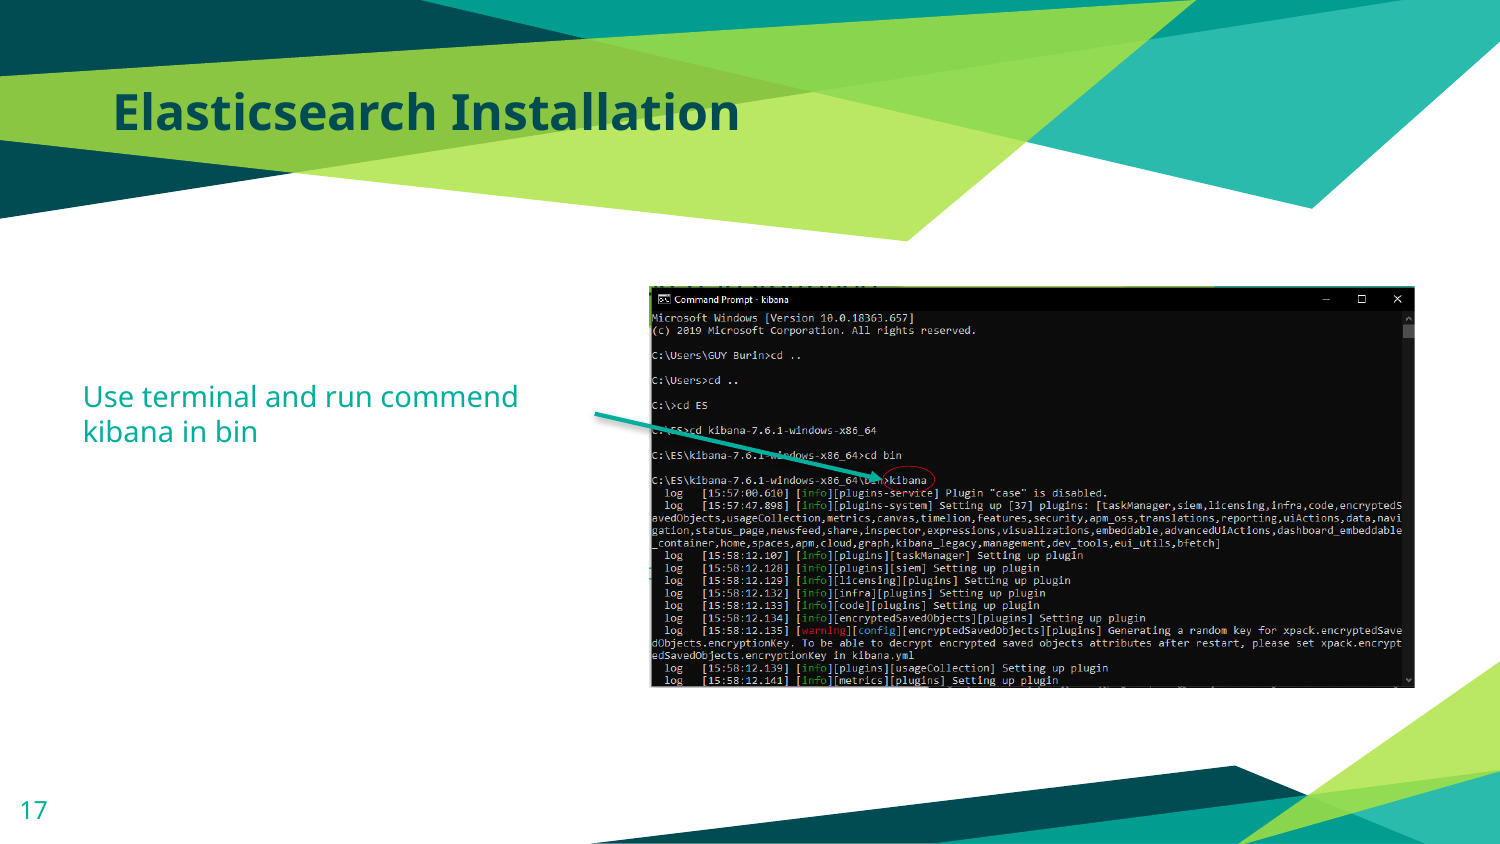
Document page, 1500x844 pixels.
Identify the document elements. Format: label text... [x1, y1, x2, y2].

picture [648, 285, 1415, 688]
slide_number 17 [4, 779, 95, 844]
title Elasticsearch Installation [97, 65, 1307, 206]
text_box Use terminal and run commend kibana in bin [67, 371, 595, 456]
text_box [594, 414, 884, 480]
